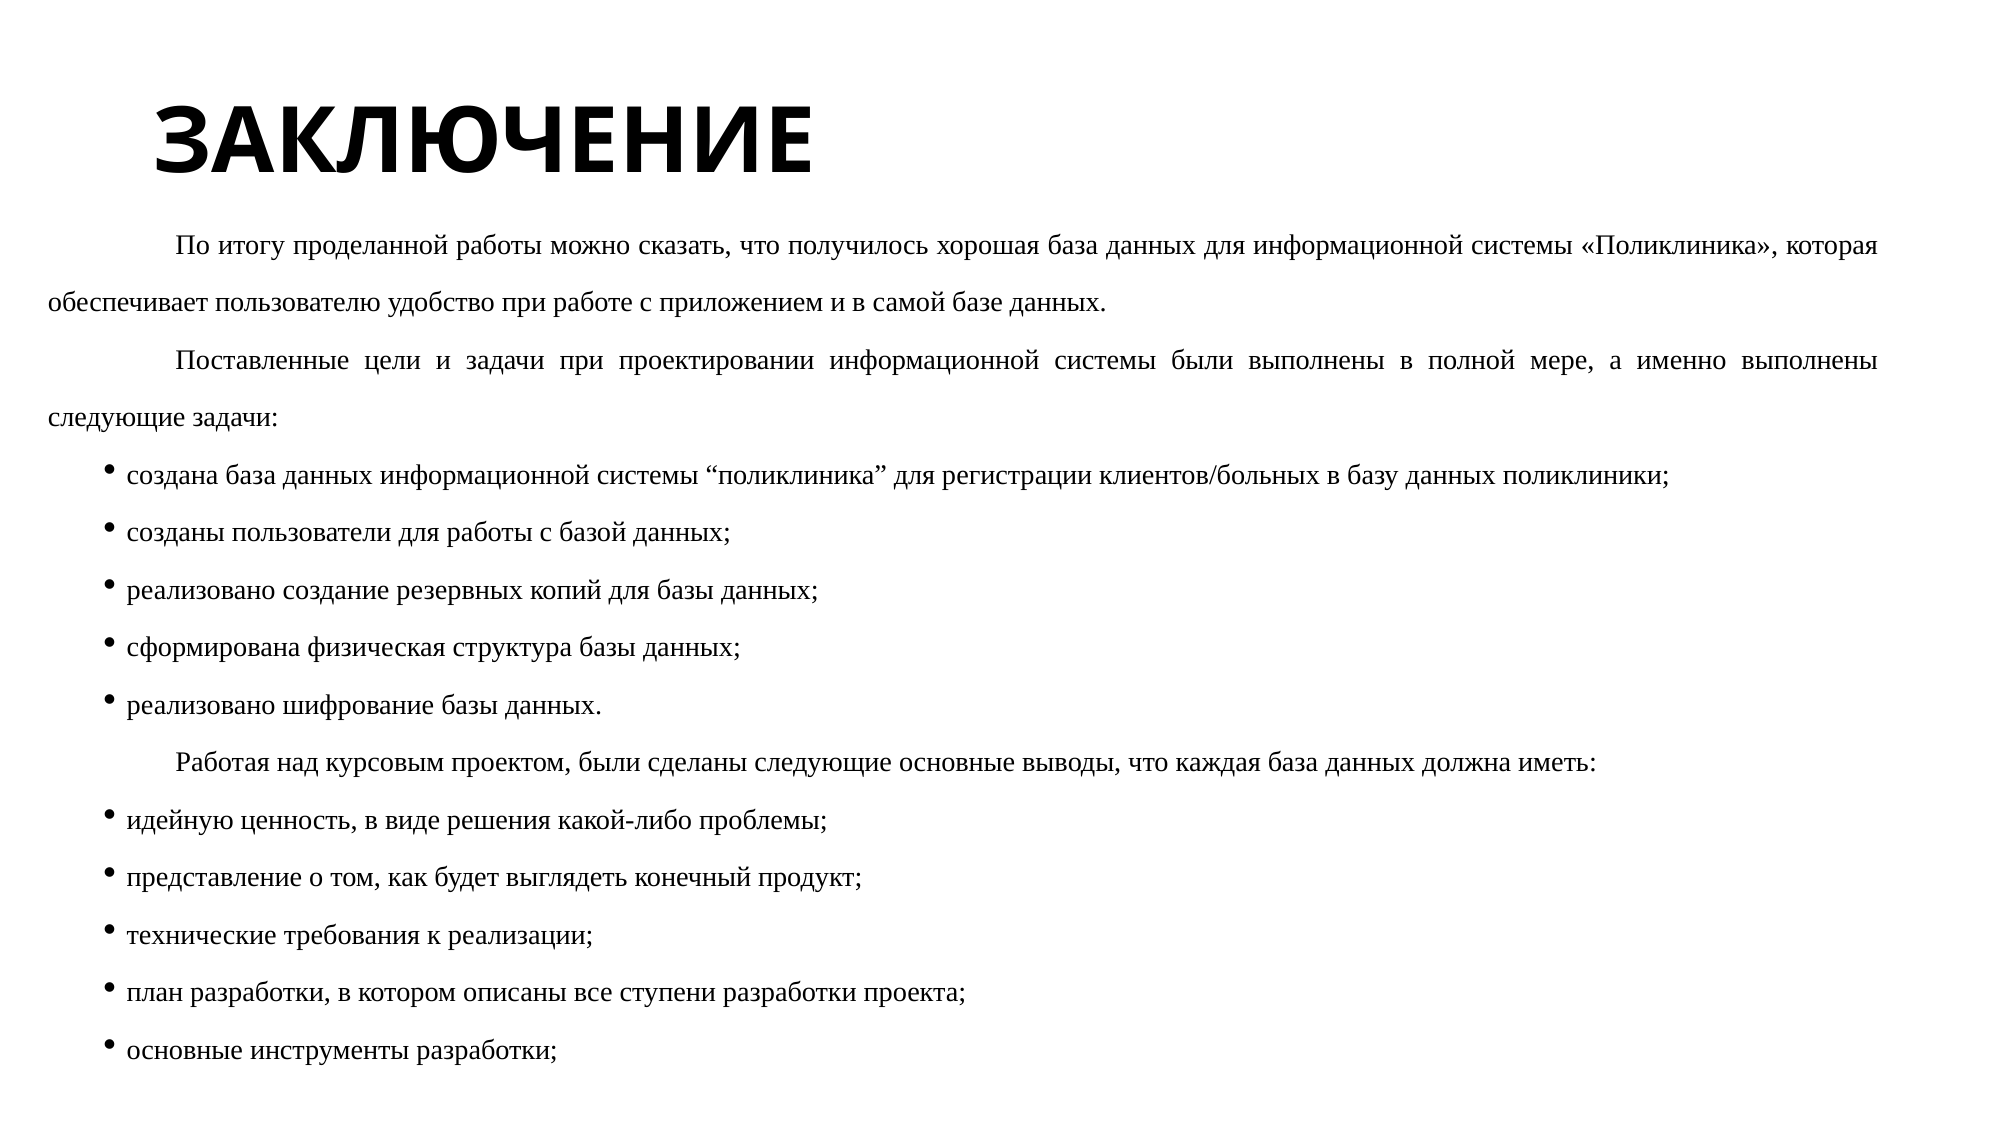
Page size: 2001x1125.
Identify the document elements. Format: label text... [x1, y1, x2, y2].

list По итогу проделанной работы можно сказать, что получилось хорошая база данных для информационной системы «Поликлиника», которая обеспечивает пользователю удобство при работе с приложением и в самой базе данных. Поставленные цели и задачи при проектировании информационной системы были выполнены в полной мере, а именно выполнены следующие задачи: создана база данных информационной системы “поликлиника” для регистрации клиентов/больных в базу данных поликлиники; созданы пользователи для работы с базой данных; реализовано создание резервных копий для базы данных; сформирована физическая структура базы данных; реализовано шифрование базы данных. Работая над курсовым проектом, были сделаны следующие основные выводы, что каждая база данных должна иметь: идейную ценность, в виде решения какой-либо проблемы; представление о том, как будет выглядеть конечный продукт; технические требования к реализации; план разработки, в котором описаны все ступени разработки проекта; основные инструменты разработки; [32, 194, 1894, 1080]
title ЗАКЛЮЧЕНИЕ [137, 34, 1863, 194]
